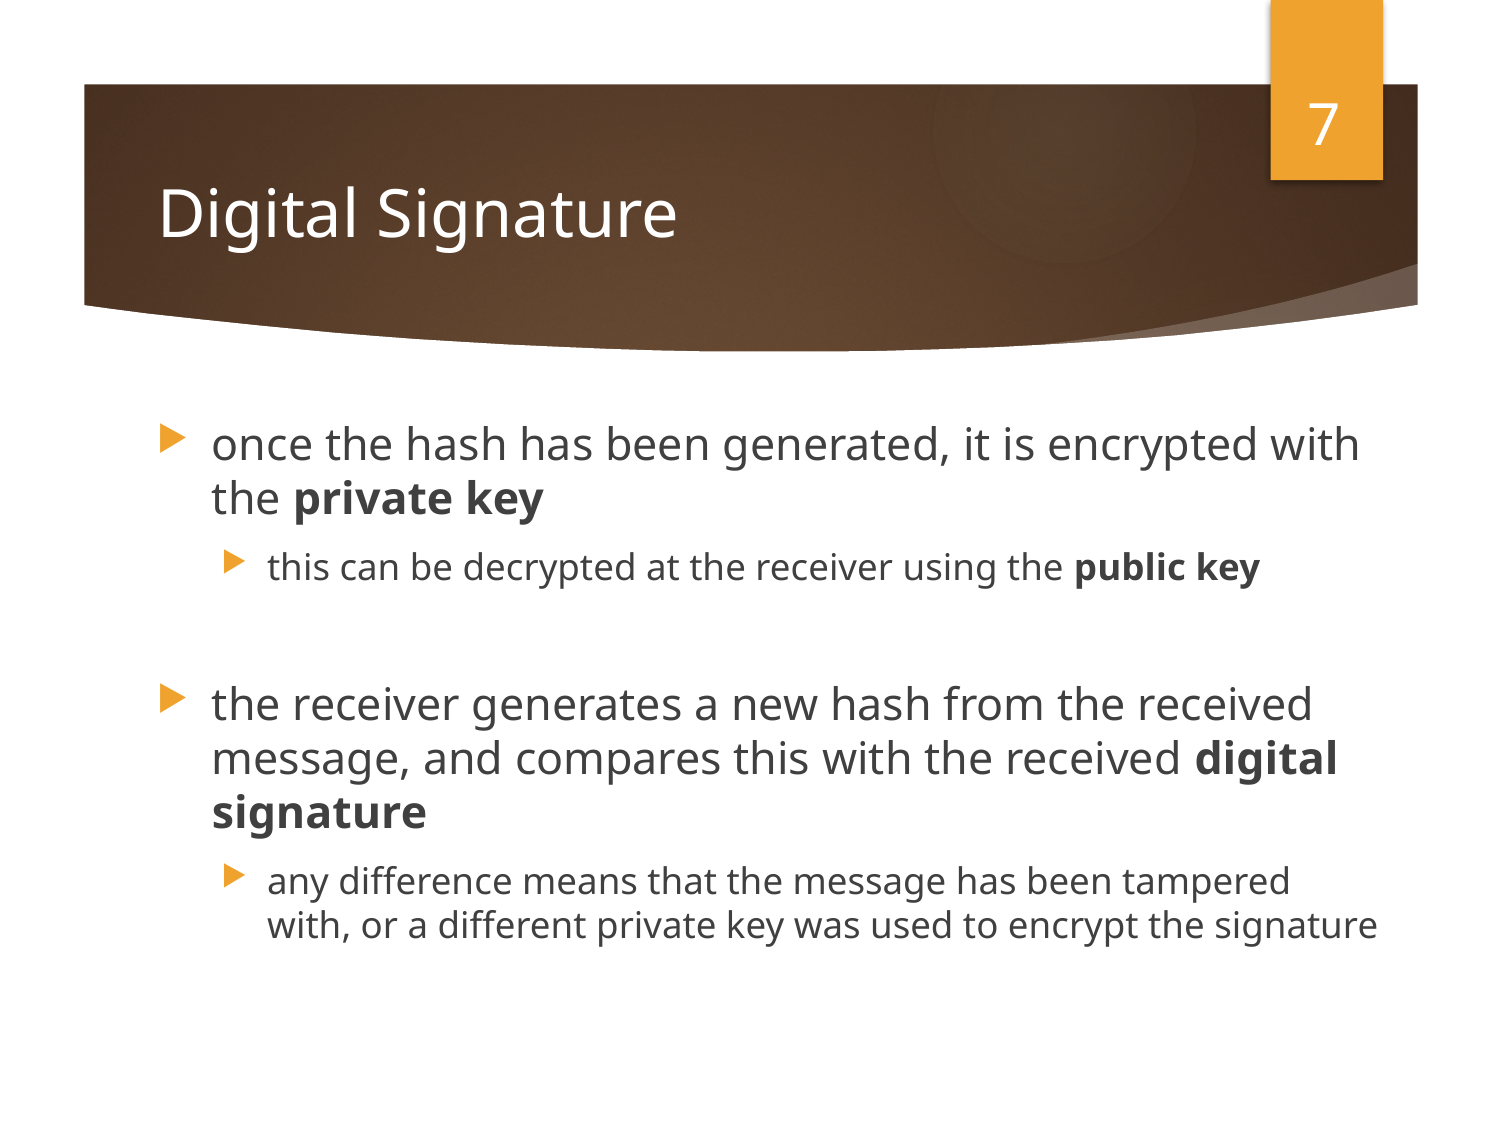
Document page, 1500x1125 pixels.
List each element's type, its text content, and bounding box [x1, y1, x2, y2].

slide_number 7 [1259, 48, 1390, 175]
list once the hash has been generated, it is encrypted with the private key this can be decrypted at the receiver using the public key the receiver generates a new hash from the received message, and compares this with the received digital signature any difference means that the message has been tampered with, or a different private key was used to encrypt the signature [141, 408, 1395, 988]
title Digital Signature [142, 152, 1183, 269]
